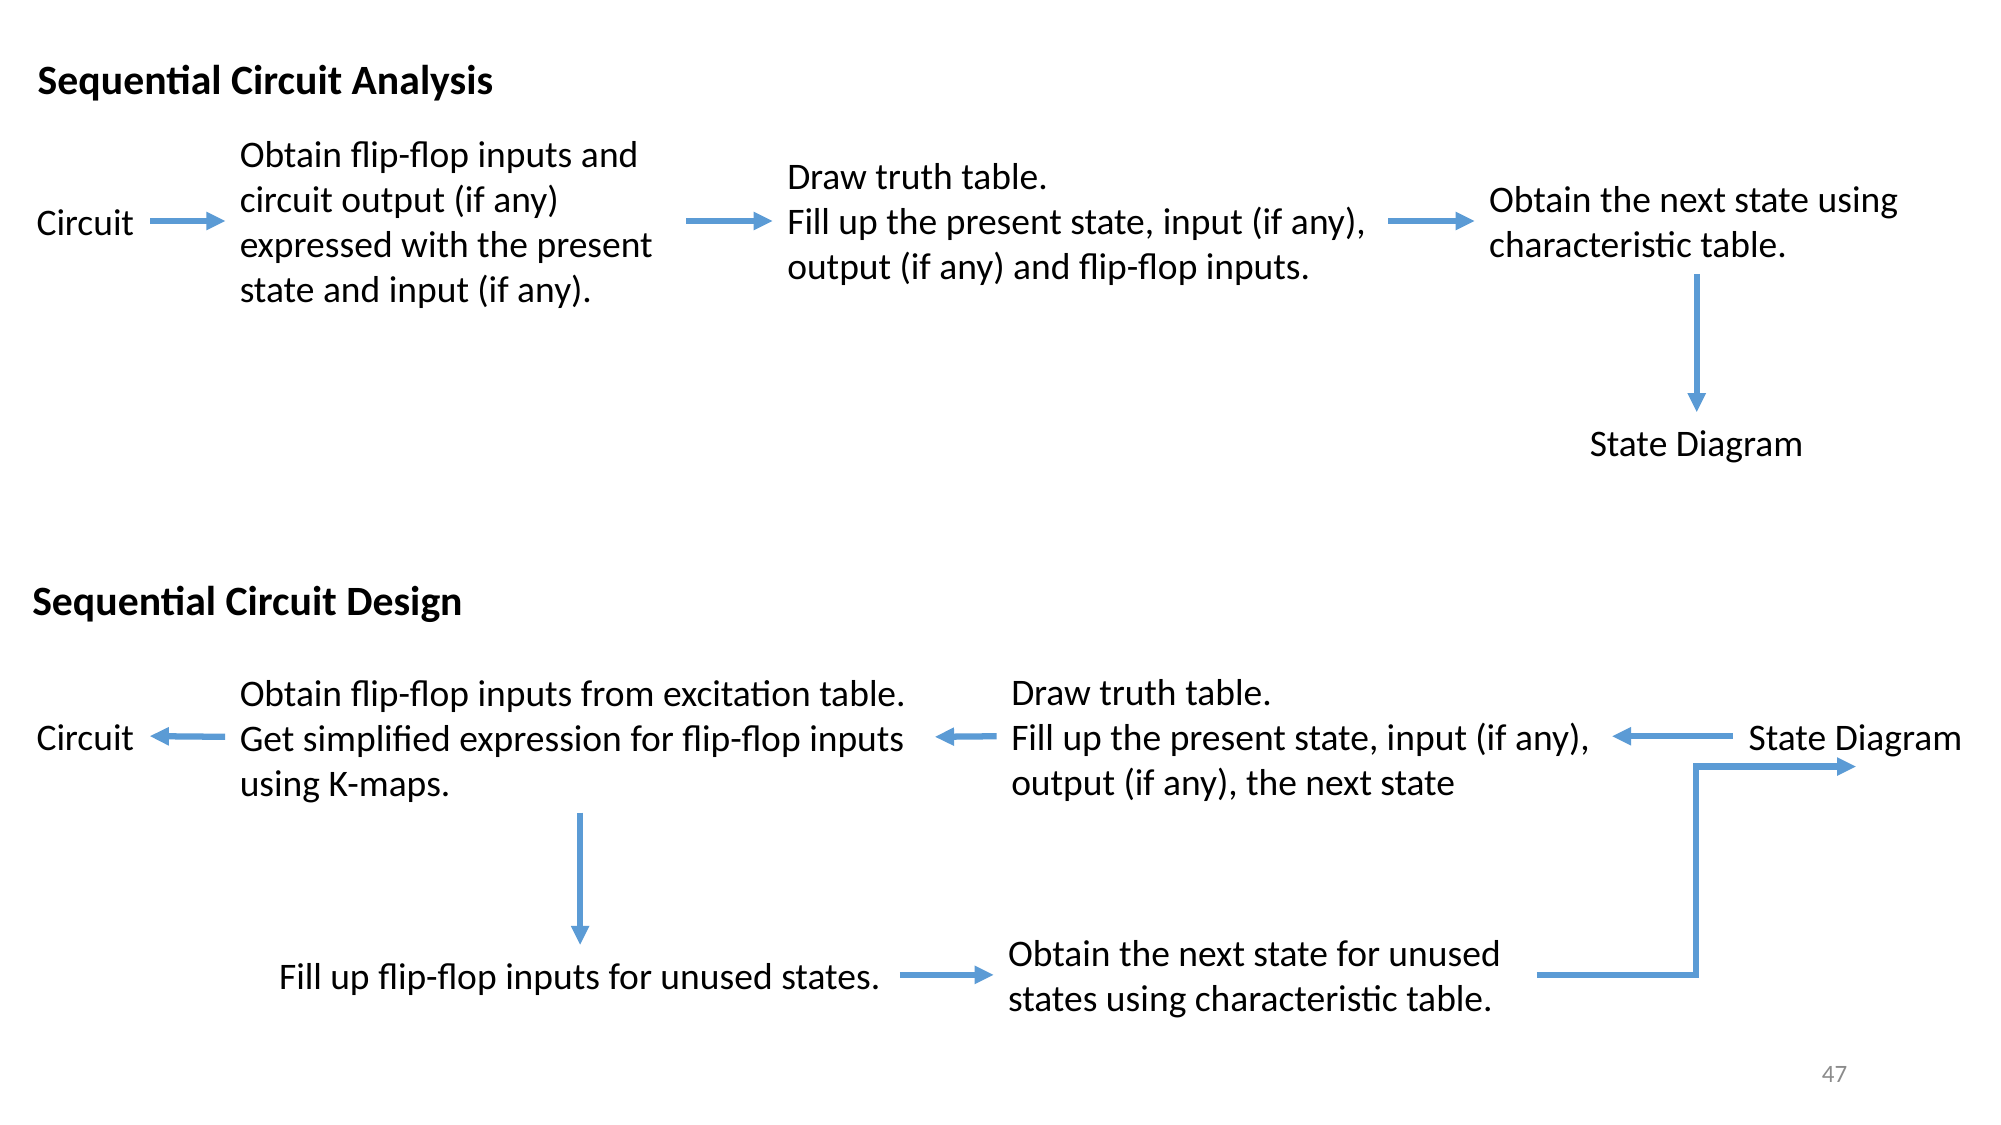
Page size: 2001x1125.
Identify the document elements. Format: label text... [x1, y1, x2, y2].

slide_number 47 [1412, 1042, 1863, 1103]
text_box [20, 45, 1920, 473]
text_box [15, 565, 1979, 1028]
